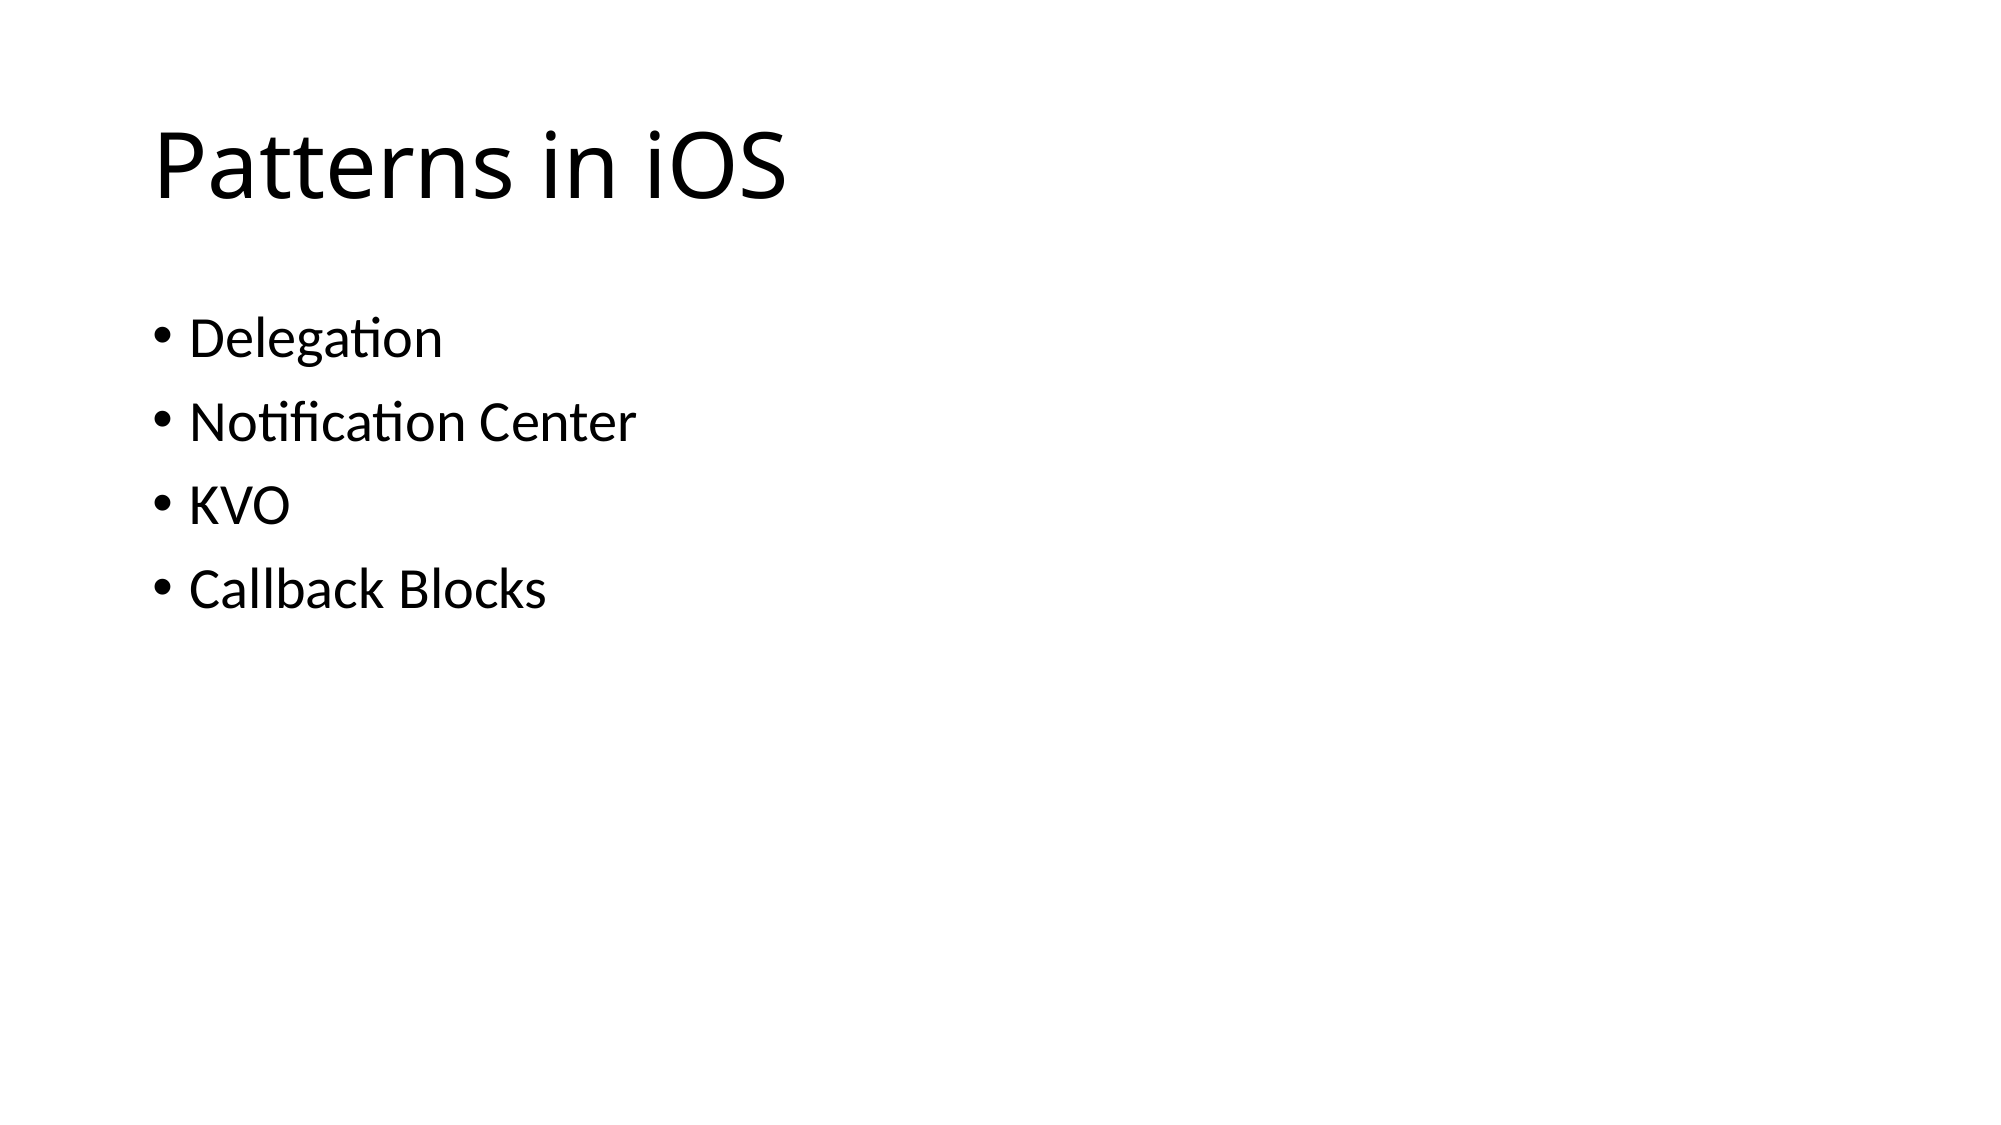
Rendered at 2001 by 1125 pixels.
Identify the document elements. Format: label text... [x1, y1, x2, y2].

list Delegation Notification Center KVO Callback Blocks [137, 299, 1863, 1014]
title Patterns in iOS [137, 59, 1863, 278]
